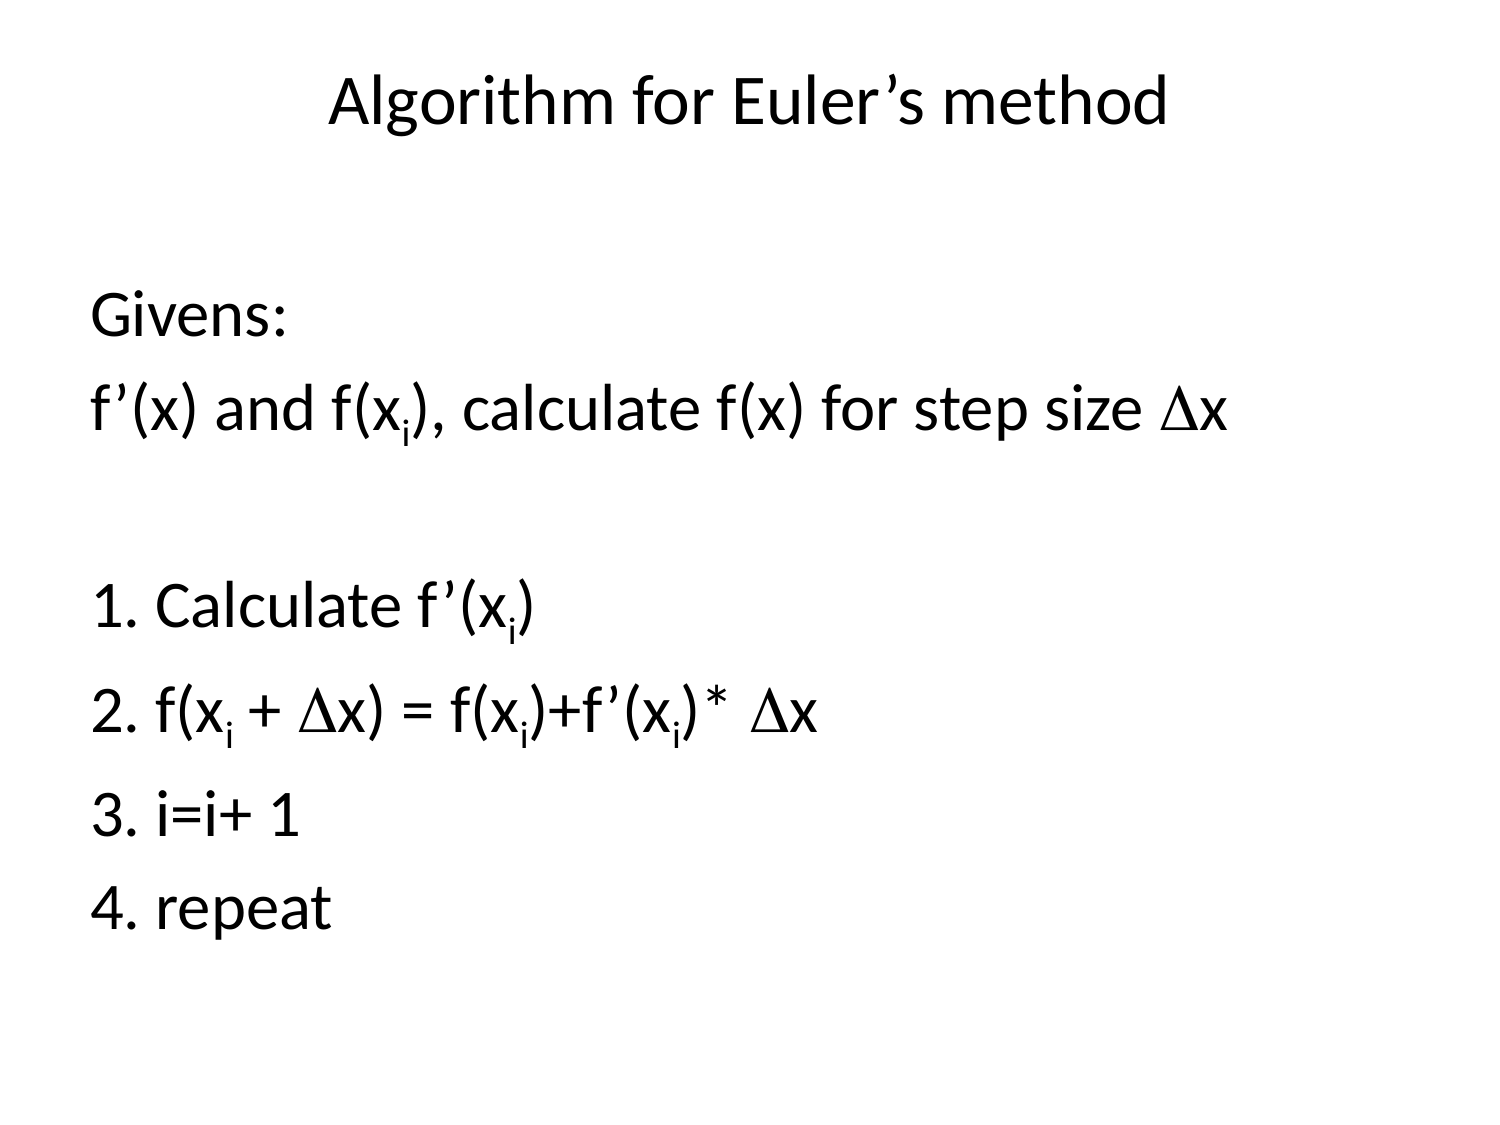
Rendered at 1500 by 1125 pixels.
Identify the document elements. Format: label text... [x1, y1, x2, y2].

title Algorithm for Euler’s method [75, 45, 1425, 233]
list Givens: f’(x) and f(xi), calculate f(x) for step size Dx 1. Calculate f’(xi) 2. f(xi + Dx) = f(xi)+f’(xi)* Dx 3. i=i+ 1 4. repeat [75, 262, 1425, 1005]
